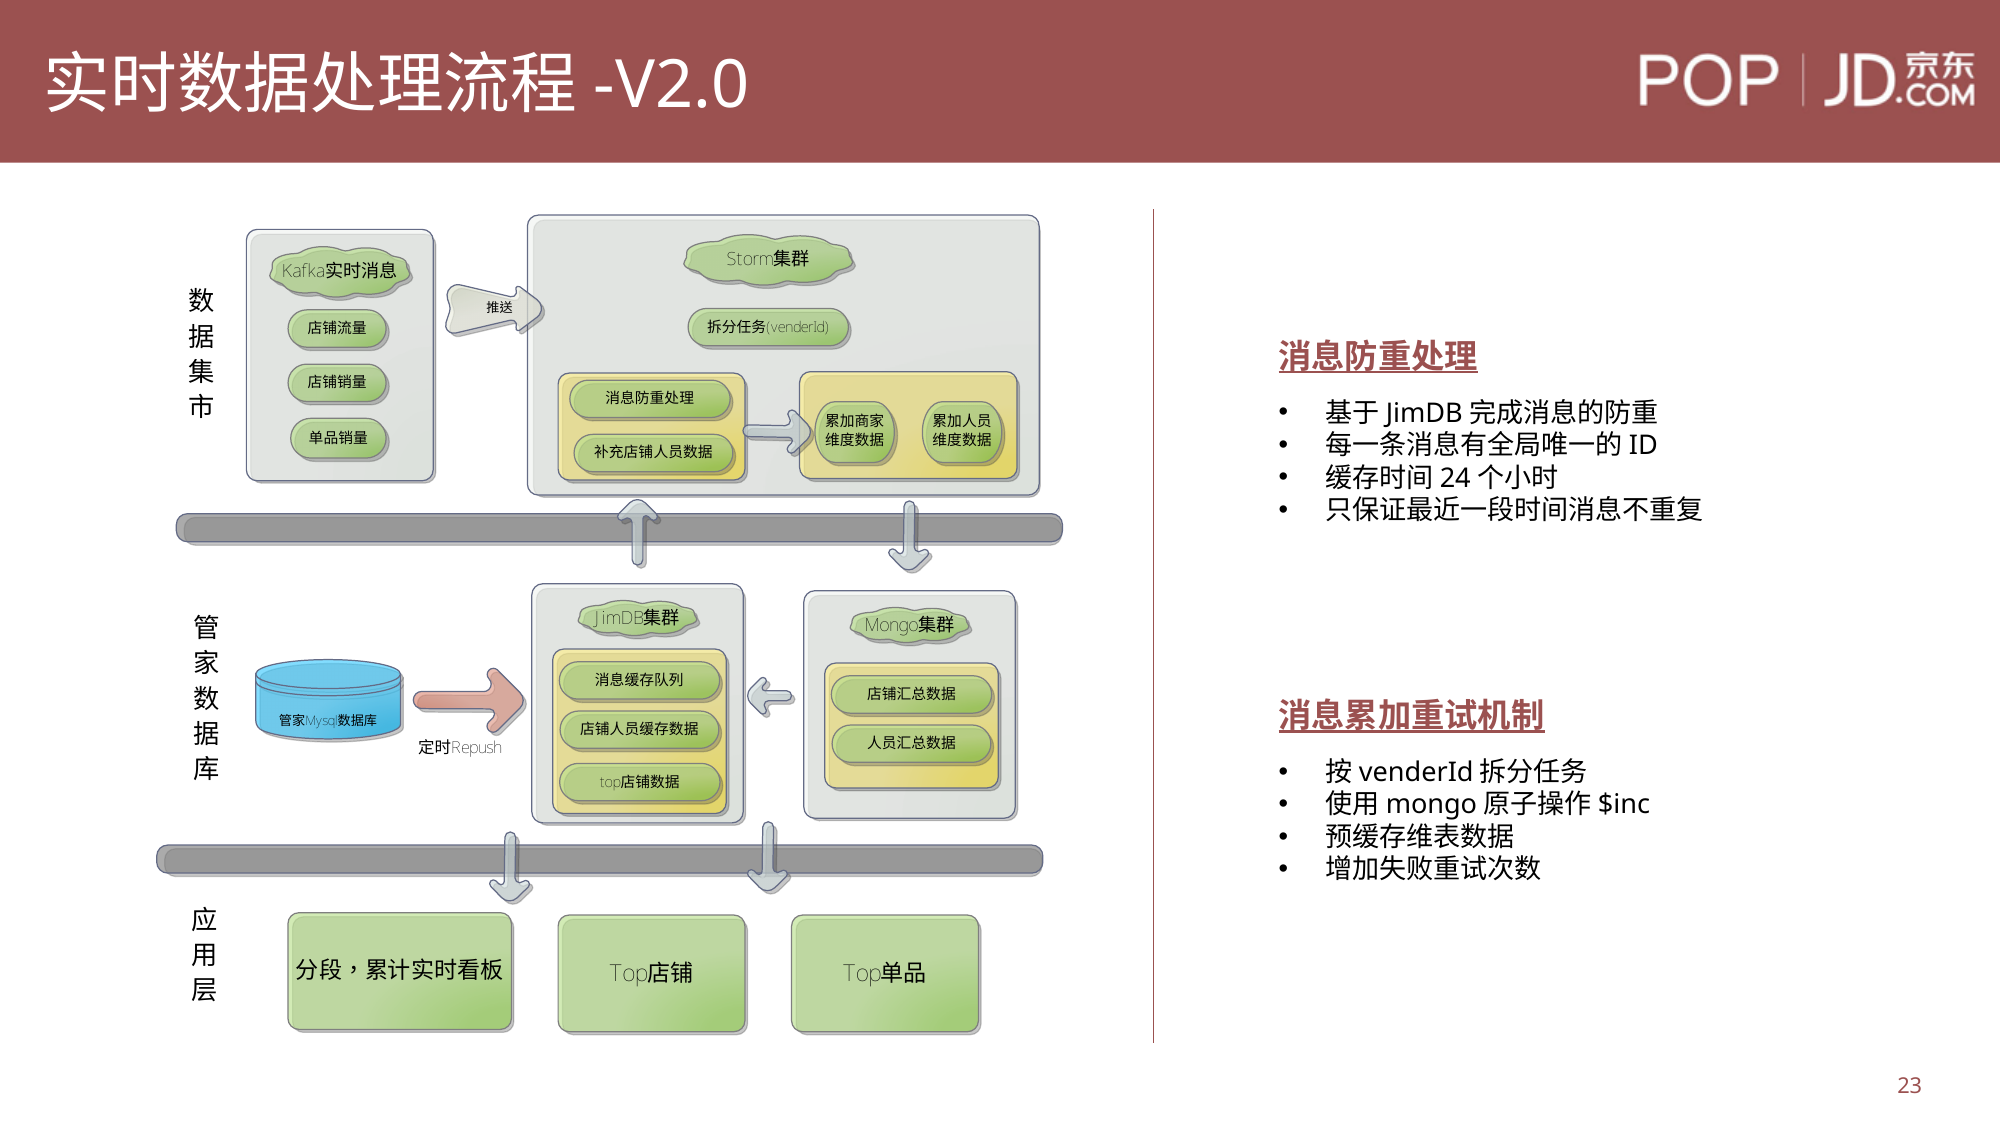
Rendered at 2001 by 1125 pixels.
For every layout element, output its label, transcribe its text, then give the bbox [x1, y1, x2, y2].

text_box 消息累加重试机制 [1263, 686, 1722, 742]
text_box 消息防重处理 [1263, 327, 1722, 383]
text_box 基于JimDB完成消息的防重 每一条消息有全局唯一的ID 缓存时间24个小时 只保证最近一段时间消息不重复 [1263, 387, 1847, 533]
text_box 23 [1679, 1064, 1938, 1109]
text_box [150, 211, 1066, 1038]
text_box 按venderId拆分任务 使用mongo原子操作$inc 预缓存维表数据 增加失败重试次数 [1263, 747, 1847, 892]
picture [1630, 40, 1994, 118]
text_box 实时数据处理流程-V2.0 [0, 1, 2000, 163]
